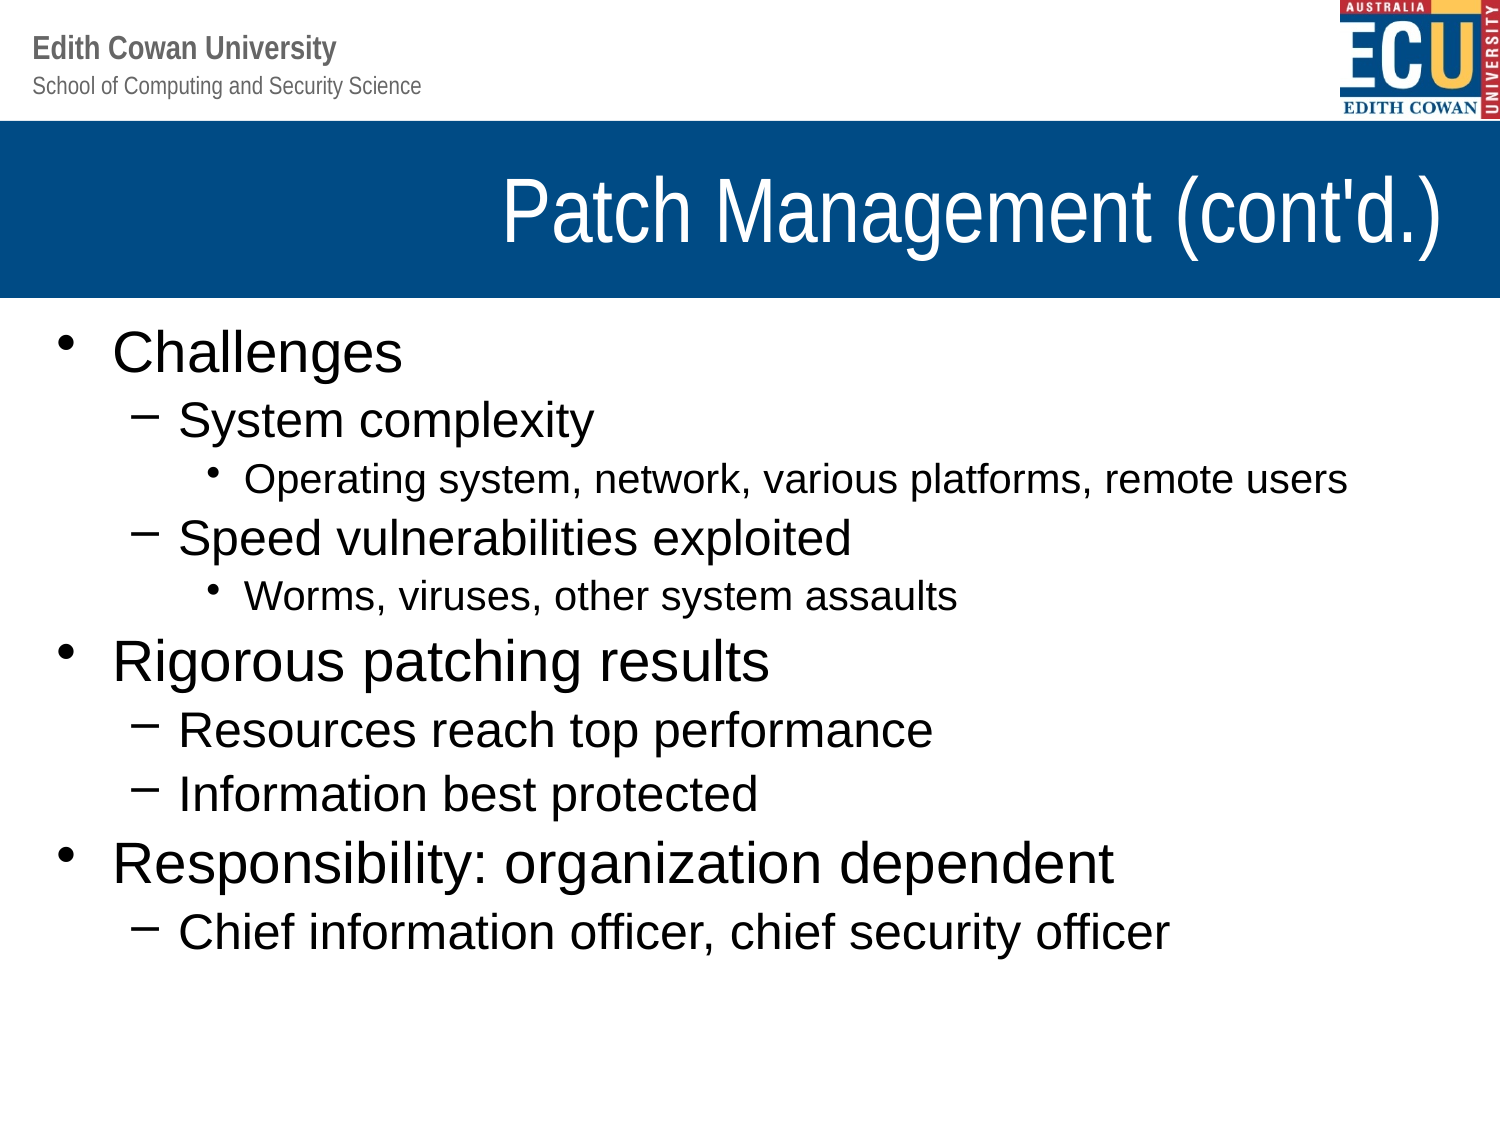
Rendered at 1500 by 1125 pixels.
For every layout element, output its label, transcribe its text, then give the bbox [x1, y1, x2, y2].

picture [1340, 0, 1500, 119]
list Challenges System complexity Operating system, network, various platforms, remote users Speed vulnerabilities exploited Worms, viruses, other system assaults Rigorous patching results Resources reach top performance Information best protected Responsibility: organization dependent Chief information officer, chief security officer [40, 314, 1460, 1083]
title Patch Management (cont'd.) [40, 123, 1460, 289]
